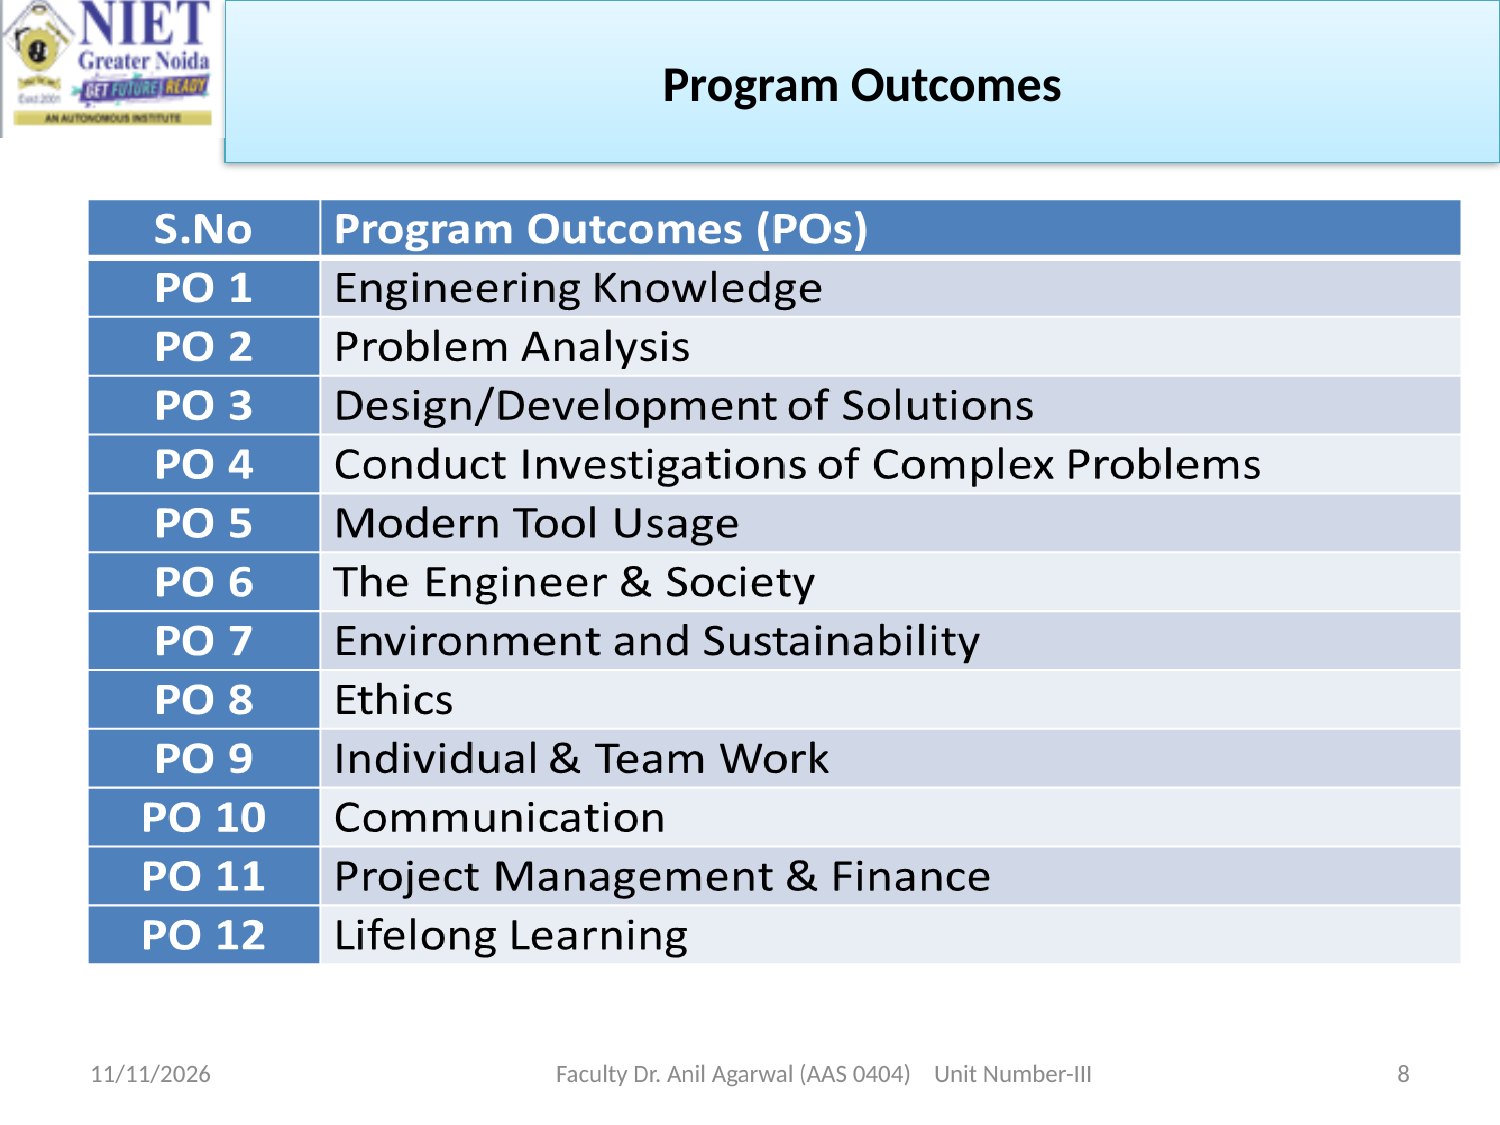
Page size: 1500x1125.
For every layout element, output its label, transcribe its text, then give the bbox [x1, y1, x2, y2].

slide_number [75, 1042, 412, 1103]
picture [0, 0, 225, 138]
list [87, 187, 1463, 988]
text_box Program Outcomes [224, 0, 1500, 163]
slide_number 8 [1074, 1042, 1425, 1103]
footer Faculty Dr. Anil Agarwal (AAS 0404) Unit Number-III [412, 1042, 1074, 1103]
